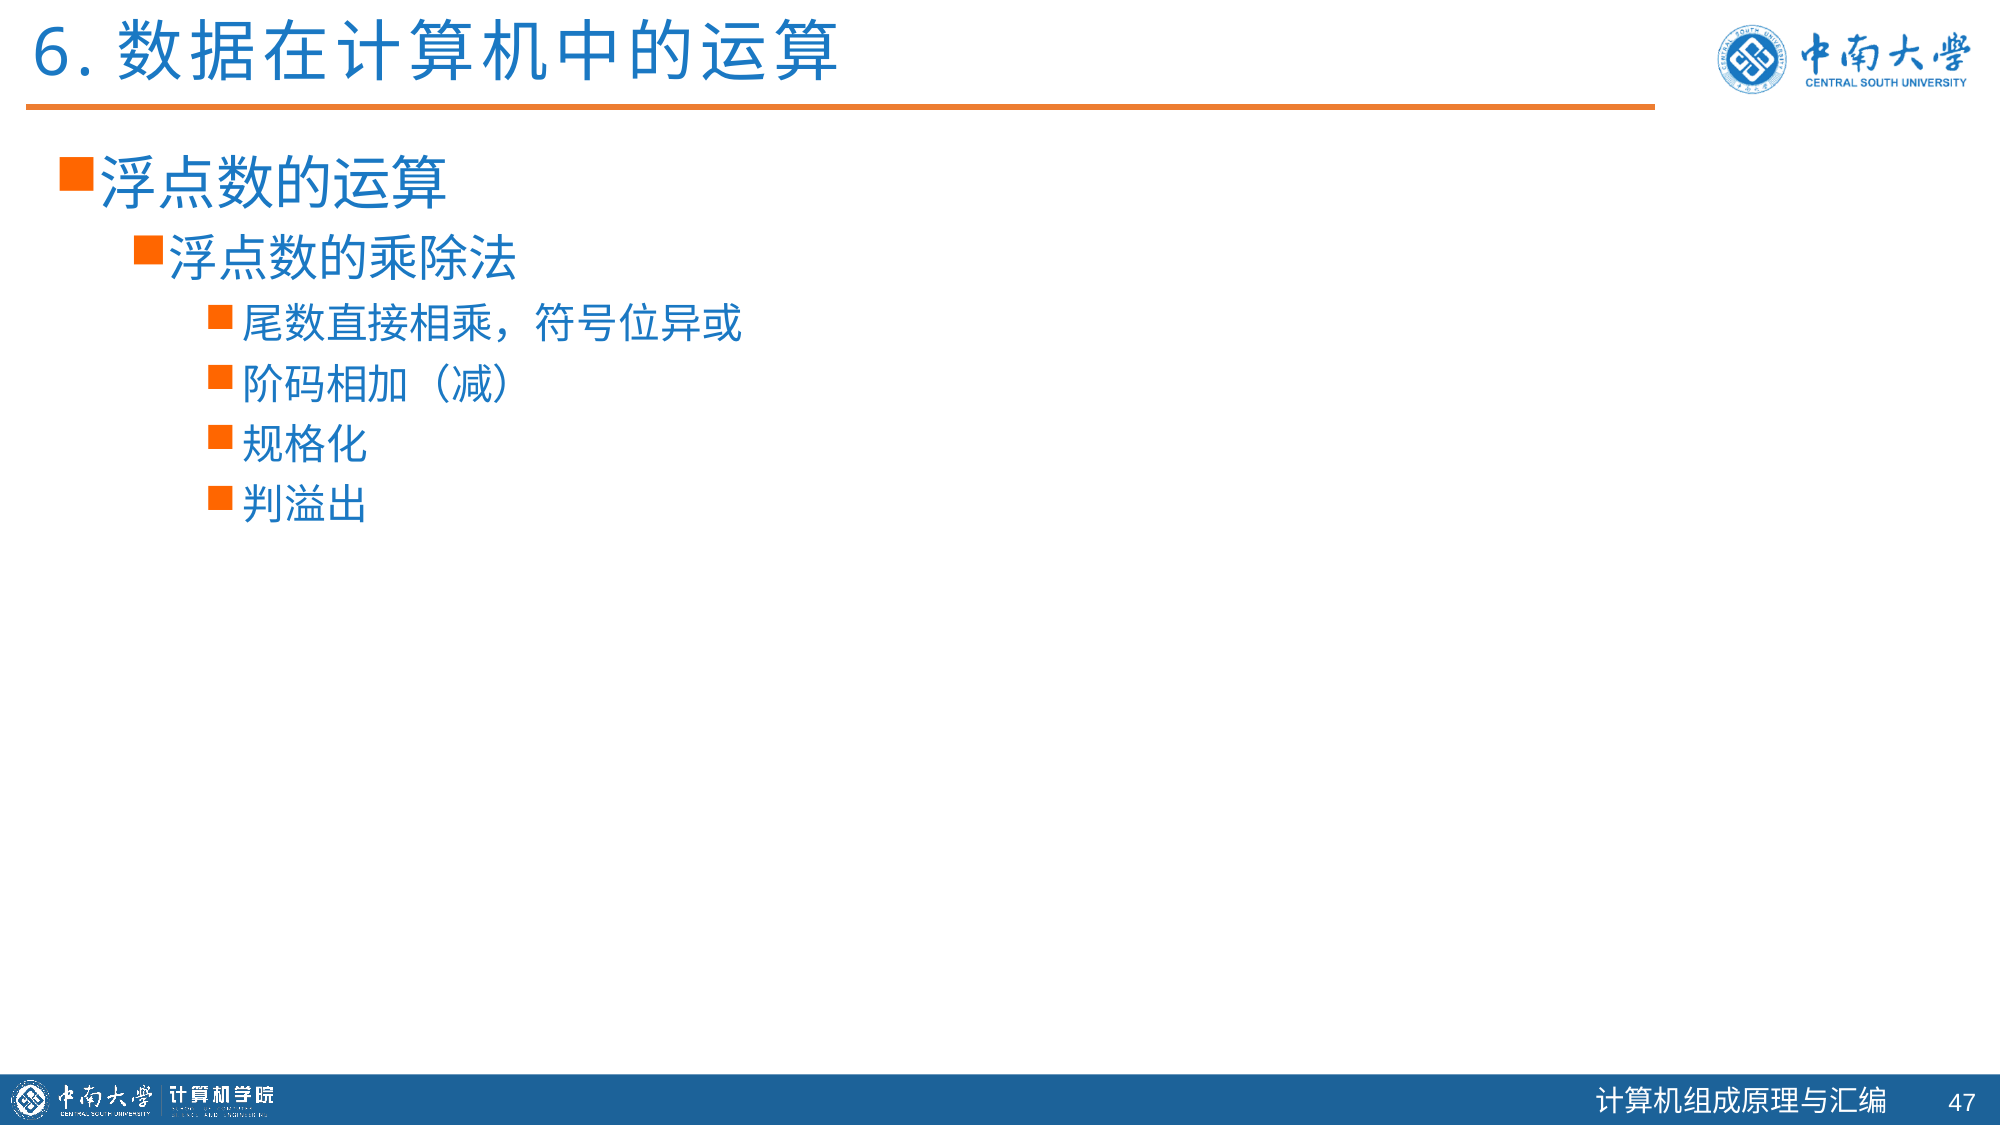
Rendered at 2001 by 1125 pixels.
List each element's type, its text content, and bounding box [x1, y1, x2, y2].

picture [1708, 19, 1982, 99]
list 浮点数的运算 浮点数的乘除法 尾数直接相乘，符号位异或 阶码相加（减） 规格化 判溢出 [40, 138, 1982, 1050]
list 6.数据在计算机中的运算 [17, 10, 1615, 83]
picture [0, 1080, 299, 1120]
slide_number 46 [1916, 1079, 1992, 1124]
